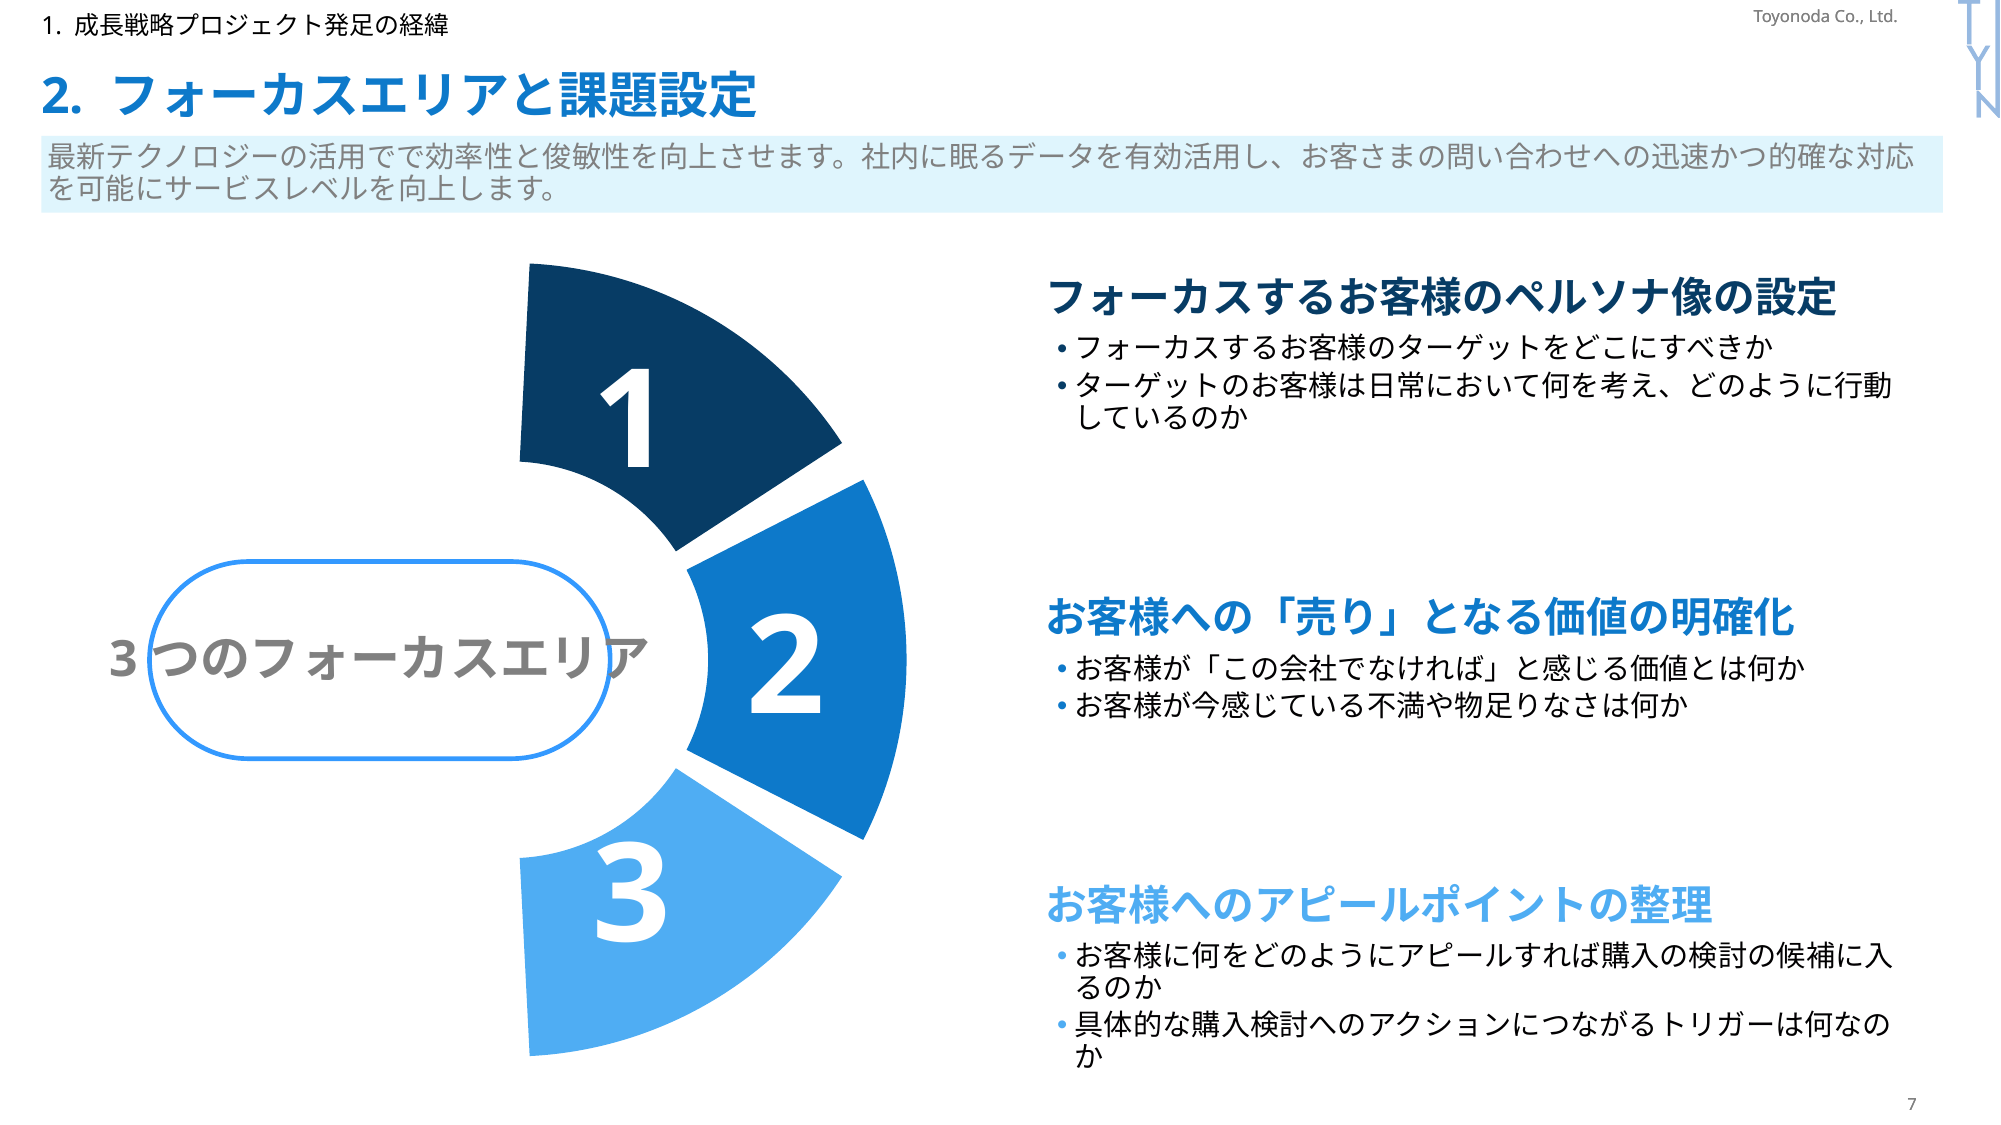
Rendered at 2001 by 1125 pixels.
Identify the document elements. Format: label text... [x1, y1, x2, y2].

list 最新テクノロジーの活用でで効率性と俊敏性を向上させます。社内に眠るデータを有効活用し、お客さまの問い合わせへの迅速かつ的確な対応を可能にサービスレベルを向上します。 [41, 142, 1943, 213]
title 2. フォーカスエリアと課題設定 [41, 53, 1943, 142]
text_box お客様への「売り」となる価値の明確化 お客様が「この会社でなければ」と感じる価値とは何か お客様が今感じている不満や物足りなさは何か [1130, 556, 1926, 764]
list 1. 成長戦略プロジェクト発足の経緯 [41, 5, 998, 48]
chart [0, 246, 1130, 1074]
text_box フォーカスするお客様のペルソナ像の設定 フォーカスするお客様のターゲットをどこにすべきか ターゲットのお客様は日常において何を考え、どのように行動しているのか [1130, 252, 1926, 459]
picture [1958, 0, 2000, 118]
text_box お客様へのアピールポイントの整理 お客様に何をどのようにアピールすれば購入の検討の候補に入るのか 具体的な購入検討へのアクションにつながるトリガーは何なのか [1033, 875, 1926, 1083]
